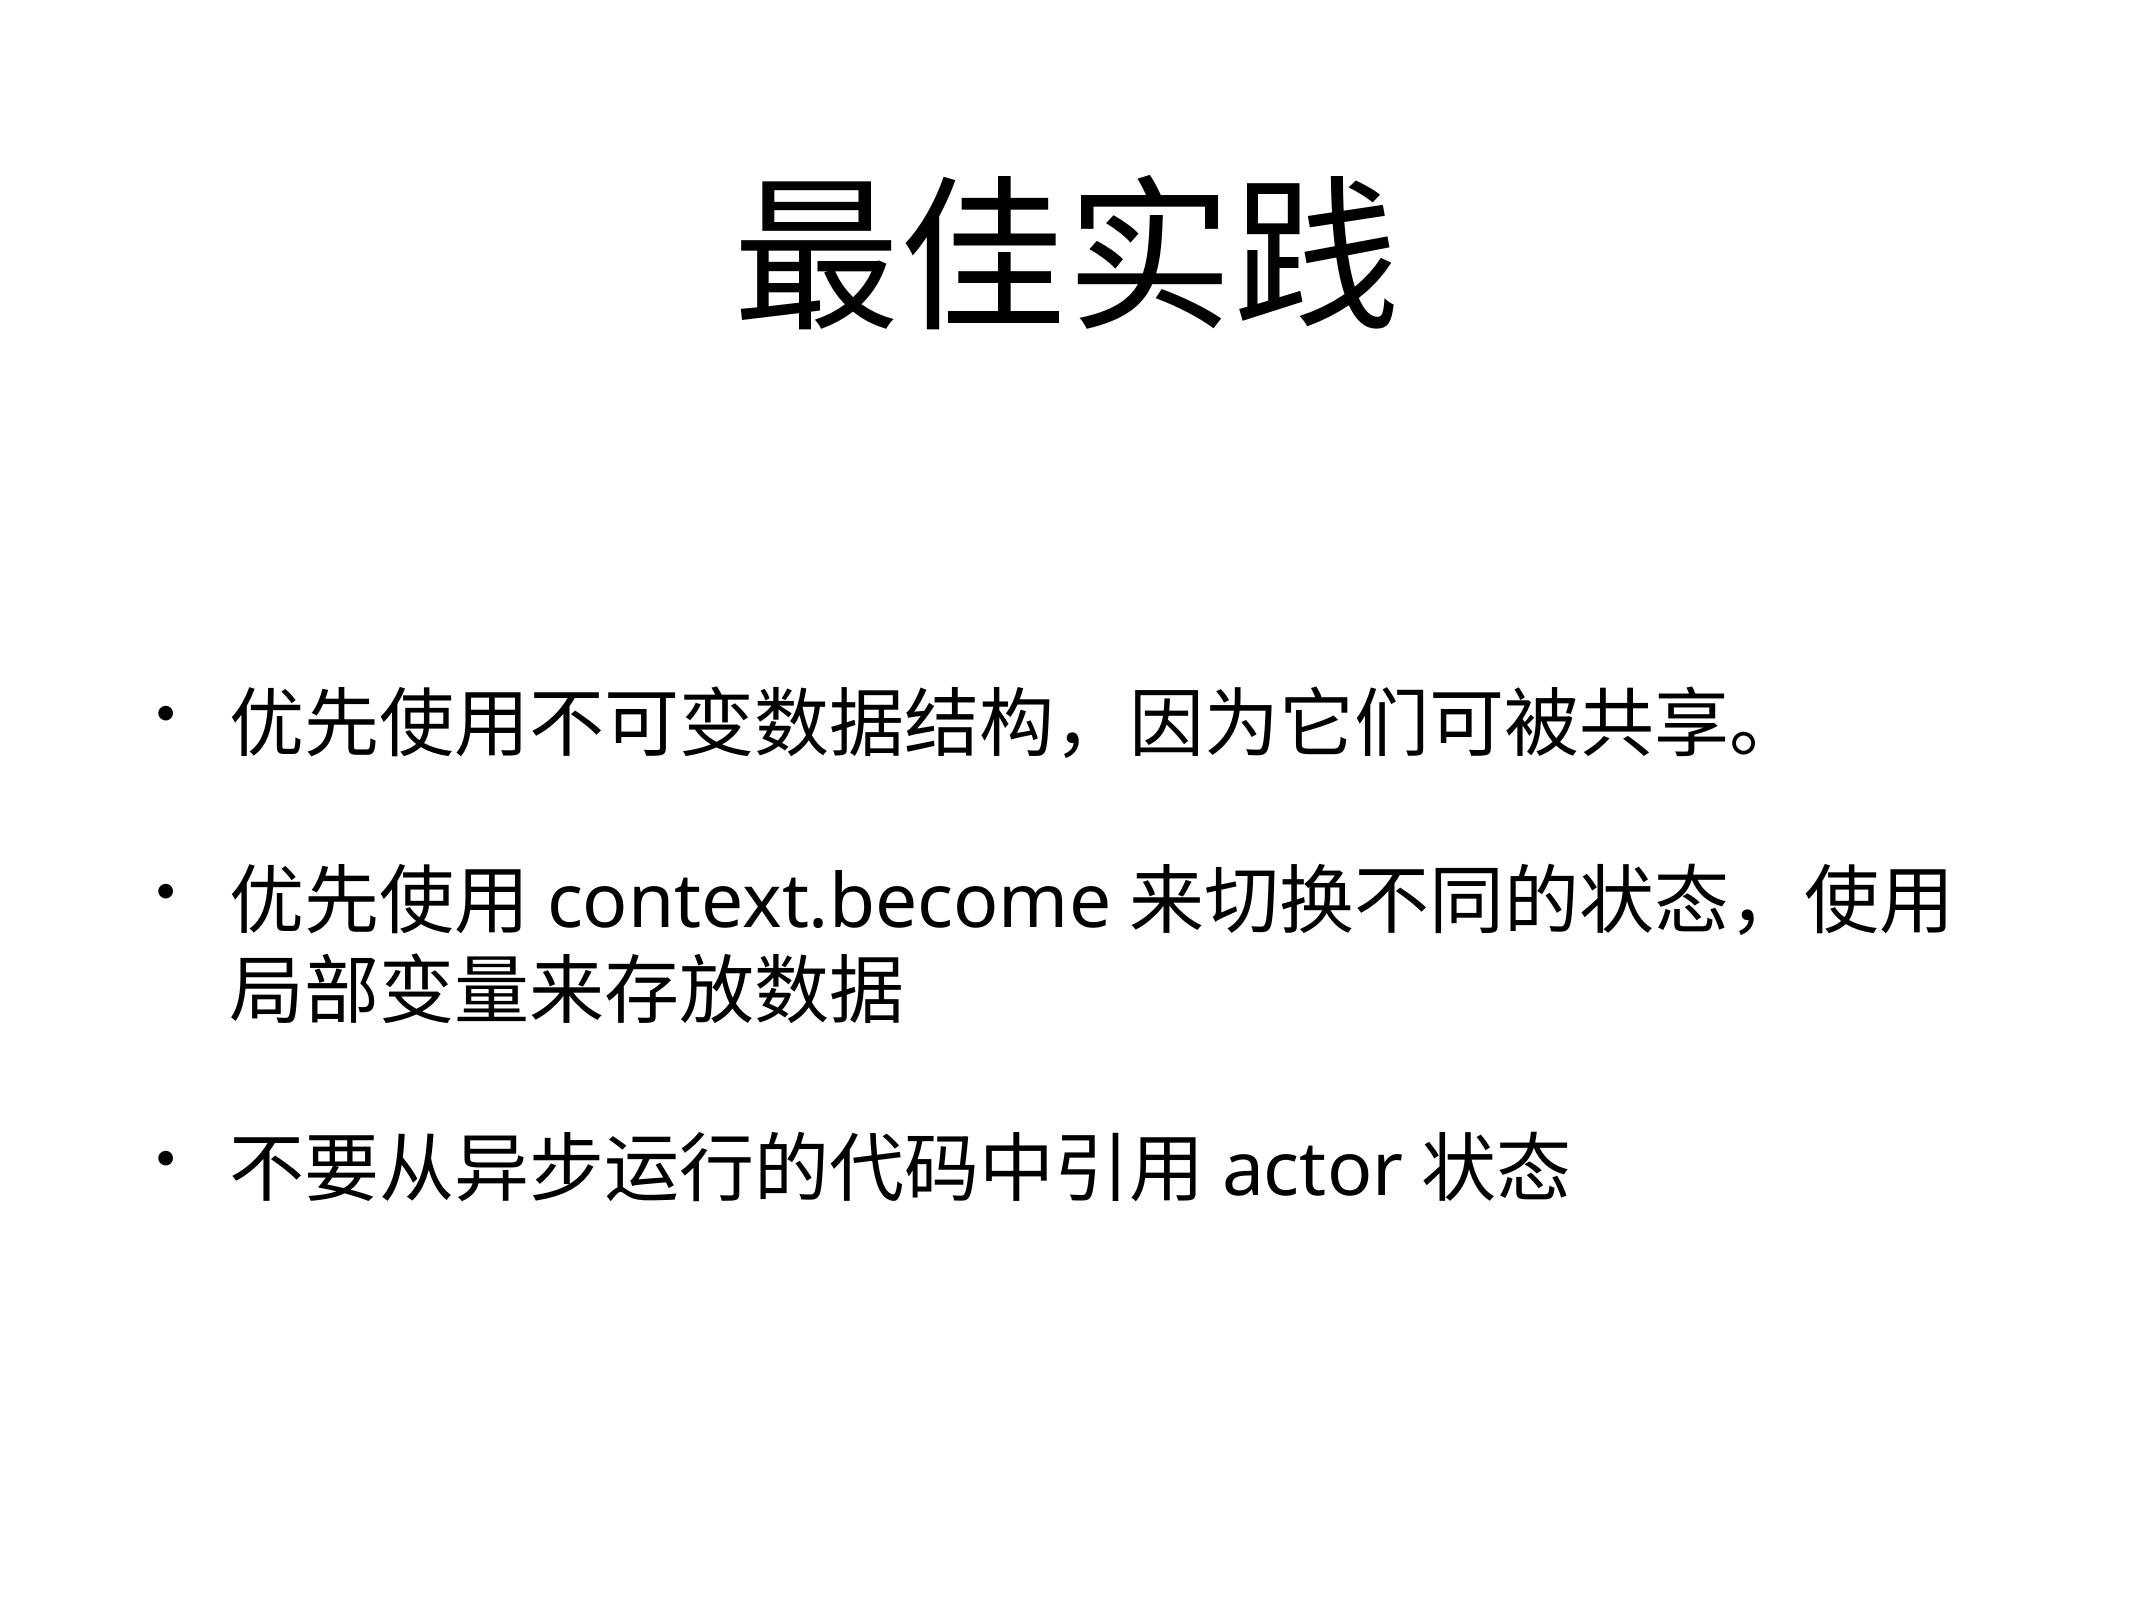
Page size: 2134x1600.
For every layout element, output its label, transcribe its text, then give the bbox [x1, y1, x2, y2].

list 优先使用不可变数据结构，因为它们可被共享。 优先使用context.become来切换不同的状态，使用局部变量来存放数据 不要从异步运行的代码中引用actor状态 [155, 426, 1978, 1459]
title 最佳实践 [155, 72, 1978, 426]
